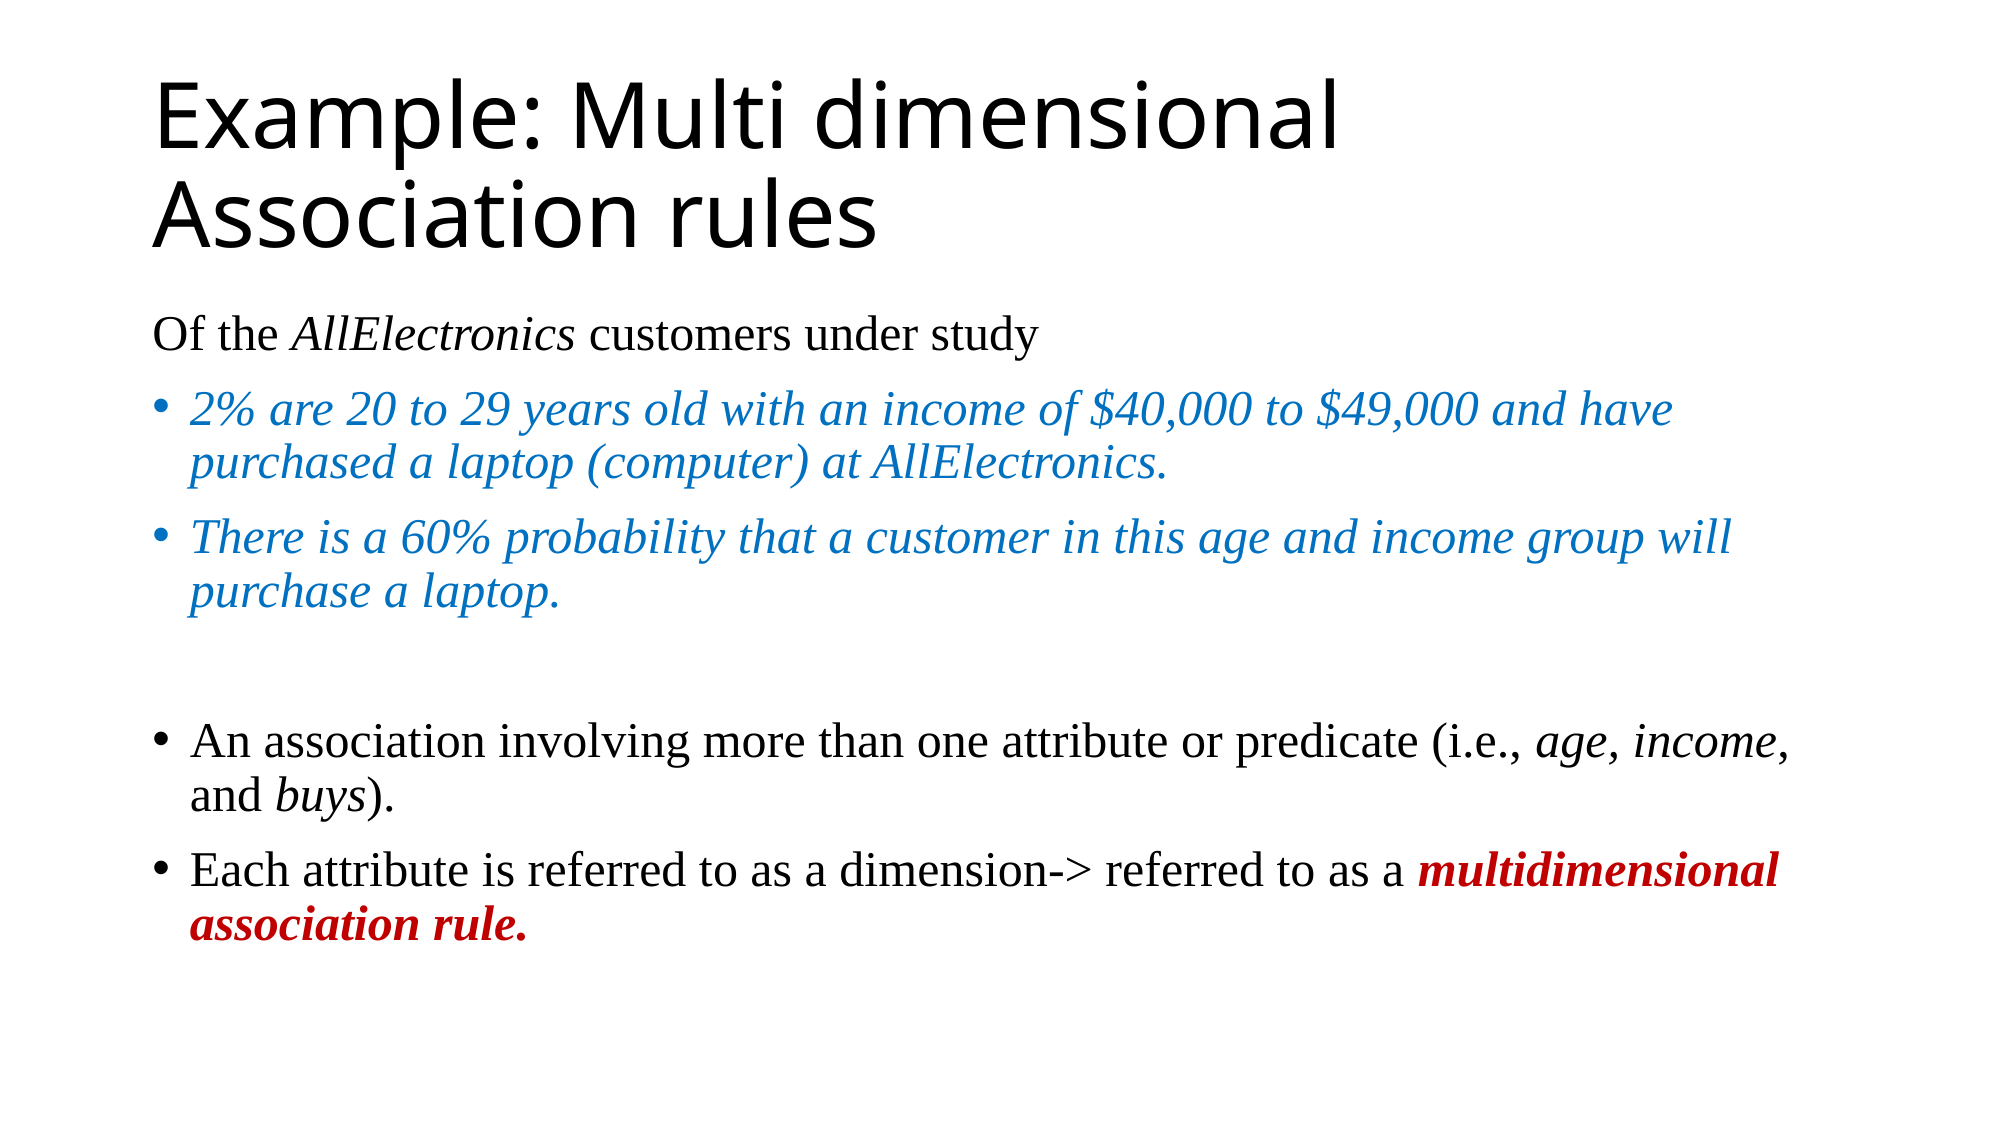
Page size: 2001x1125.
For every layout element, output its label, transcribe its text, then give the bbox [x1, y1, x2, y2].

list Of the AllElectronics customers under study 2% are 20 to 29 years old with an income of $40,000 to $49,000 and have purchased a laptop (computer) at AllElectronics. There is a 60% probability that a customer in this age and income group will purchase a laptop. An association involving more than one attribute or predicate (i.e., age, income, and buys). Each attribute is referred to as a dimension-> referred to as a multidimensional association rule. [137, 299, 1863, 1014]
title Example: Multi dimensional Association rules [137, 59, 1863, 278]
